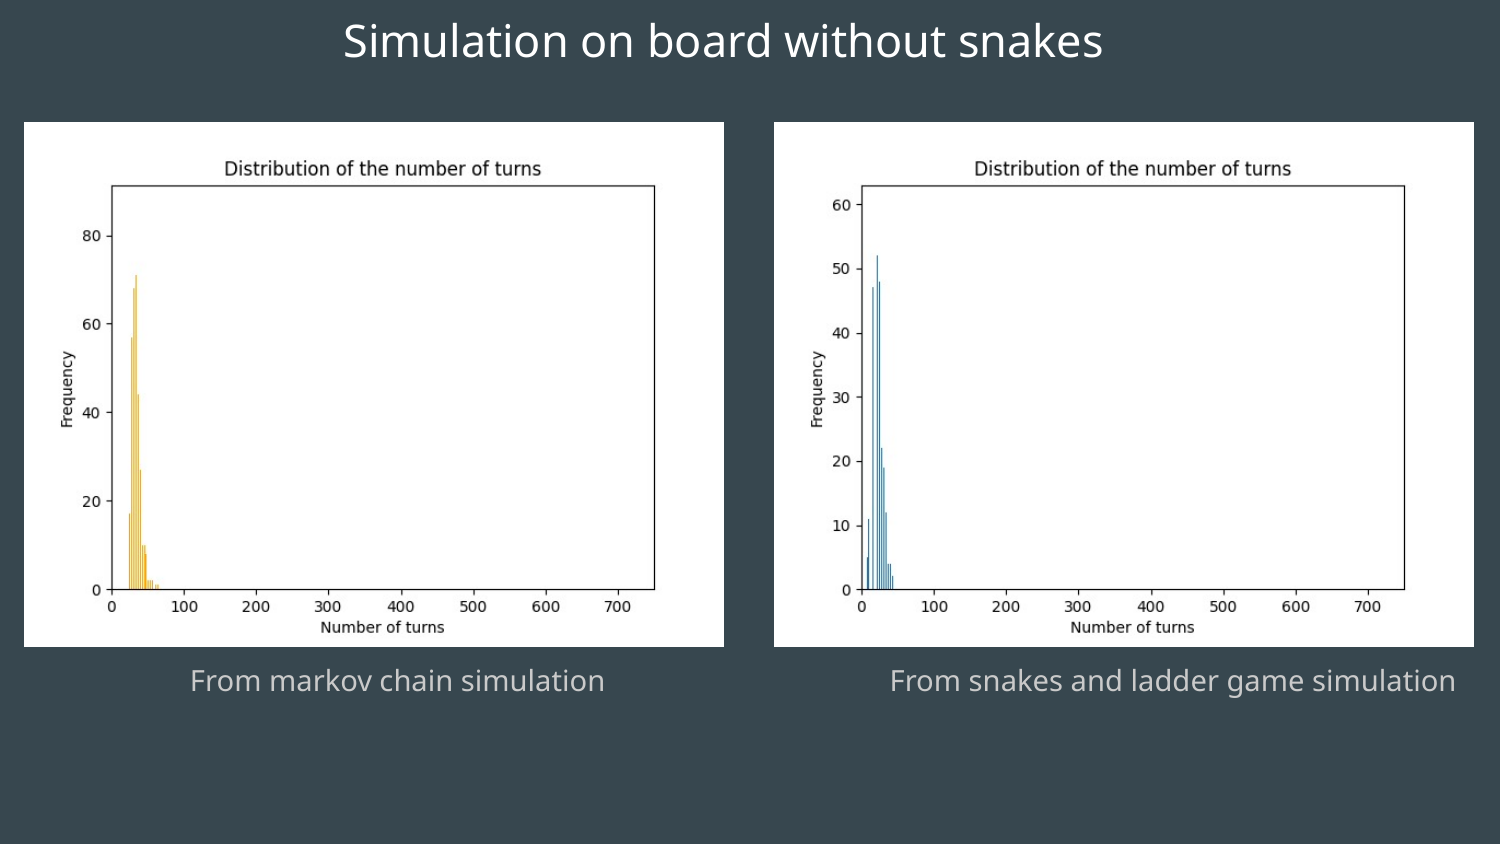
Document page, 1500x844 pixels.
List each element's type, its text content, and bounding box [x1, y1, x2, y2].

title Simulation on board without snakes [234, 0, 1214, 84]
text_box From markov chain simulation [174, 647, 874, 713]
picture [24, 122, 724, 648]
text_box From snakes and ladder game simulation [874, 647, 1500, 713]
picture [774, 122, 1474, 648]
